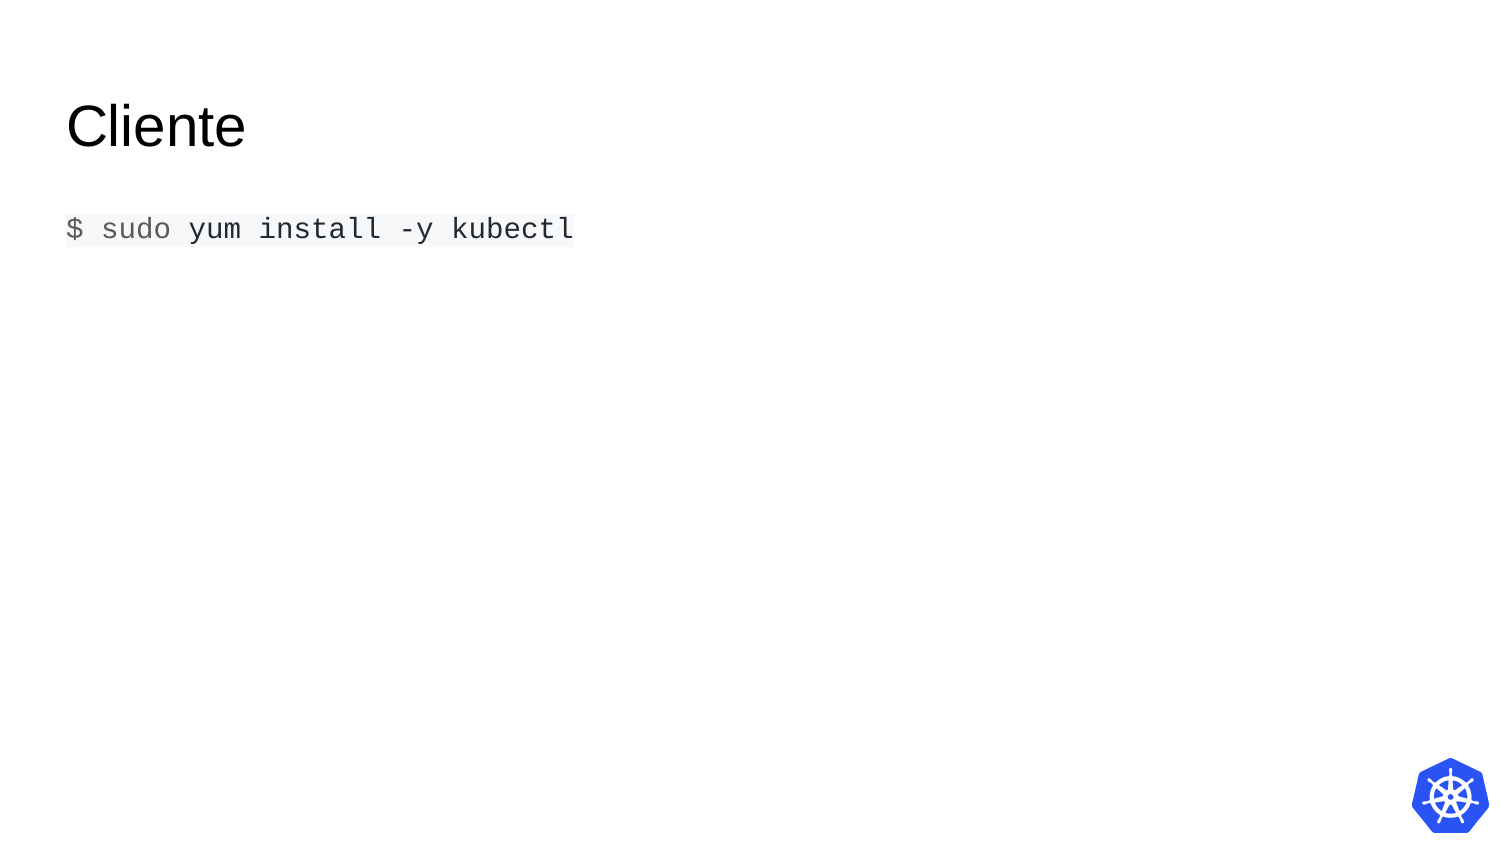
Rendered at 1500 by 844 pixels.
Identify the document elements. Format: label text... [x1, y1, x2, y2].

title Cliente [51, 72, 1449, 167]
picture [1411, 757, 1489, 833]
list $ sudo yum install -y kubectl [51, 189, 1449, 750]
